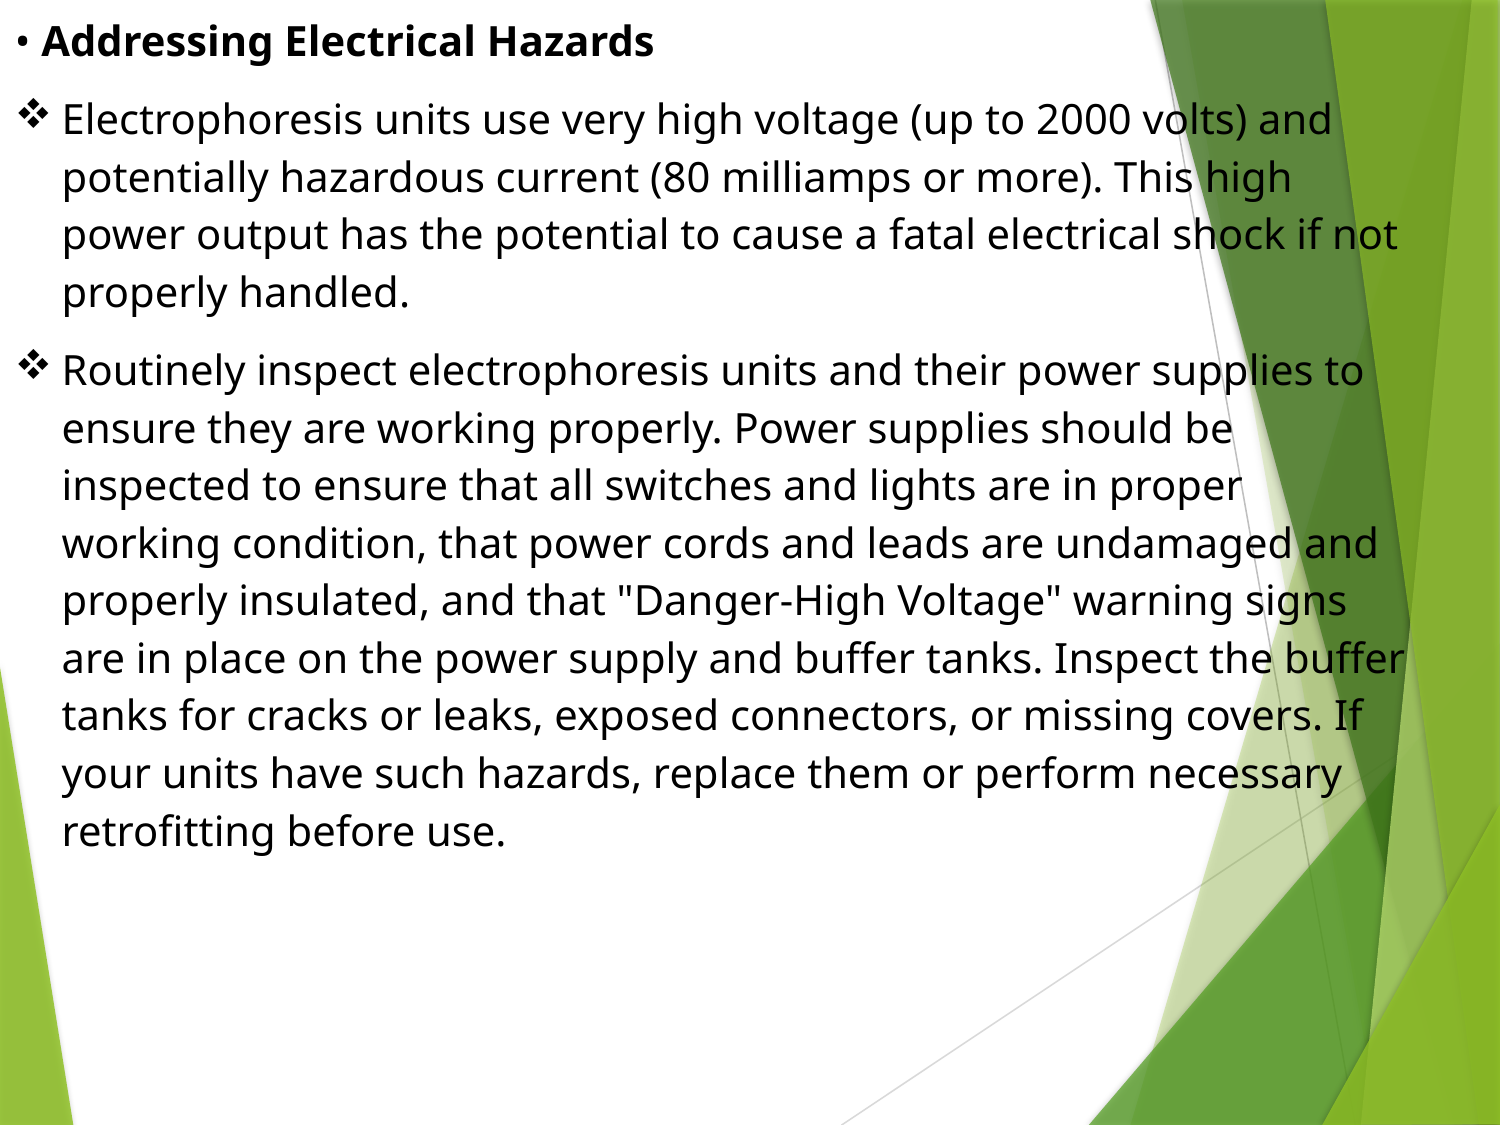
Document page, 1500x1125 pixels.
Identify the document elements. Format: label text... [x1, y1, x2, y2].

text_box • Addressing Electrical Hazards Electrophoresis units use very high voltage (up to 2000 volts) and potentially hazardous current (80 milliamps or more). This high power output has the potential to cause a fatal electrical shock if not properly handled. Routinely inspect electrophoresis units and their power supplies to ensure they are working properly. Power supplies should be inspected to ensure that all switches and lights are in proper working condition, that power cords and leads are undamaged and properly insulated, and that "Danger-High Voltage" warning signs are in place on the power supply and buffer tanks. Inspect the buffer tanks for cracks or leaks, exposed connectors, or missing covers. If your units have such hazards, replace them or perform necessary retrofitting before use. [0, 0, 1425, 862]
